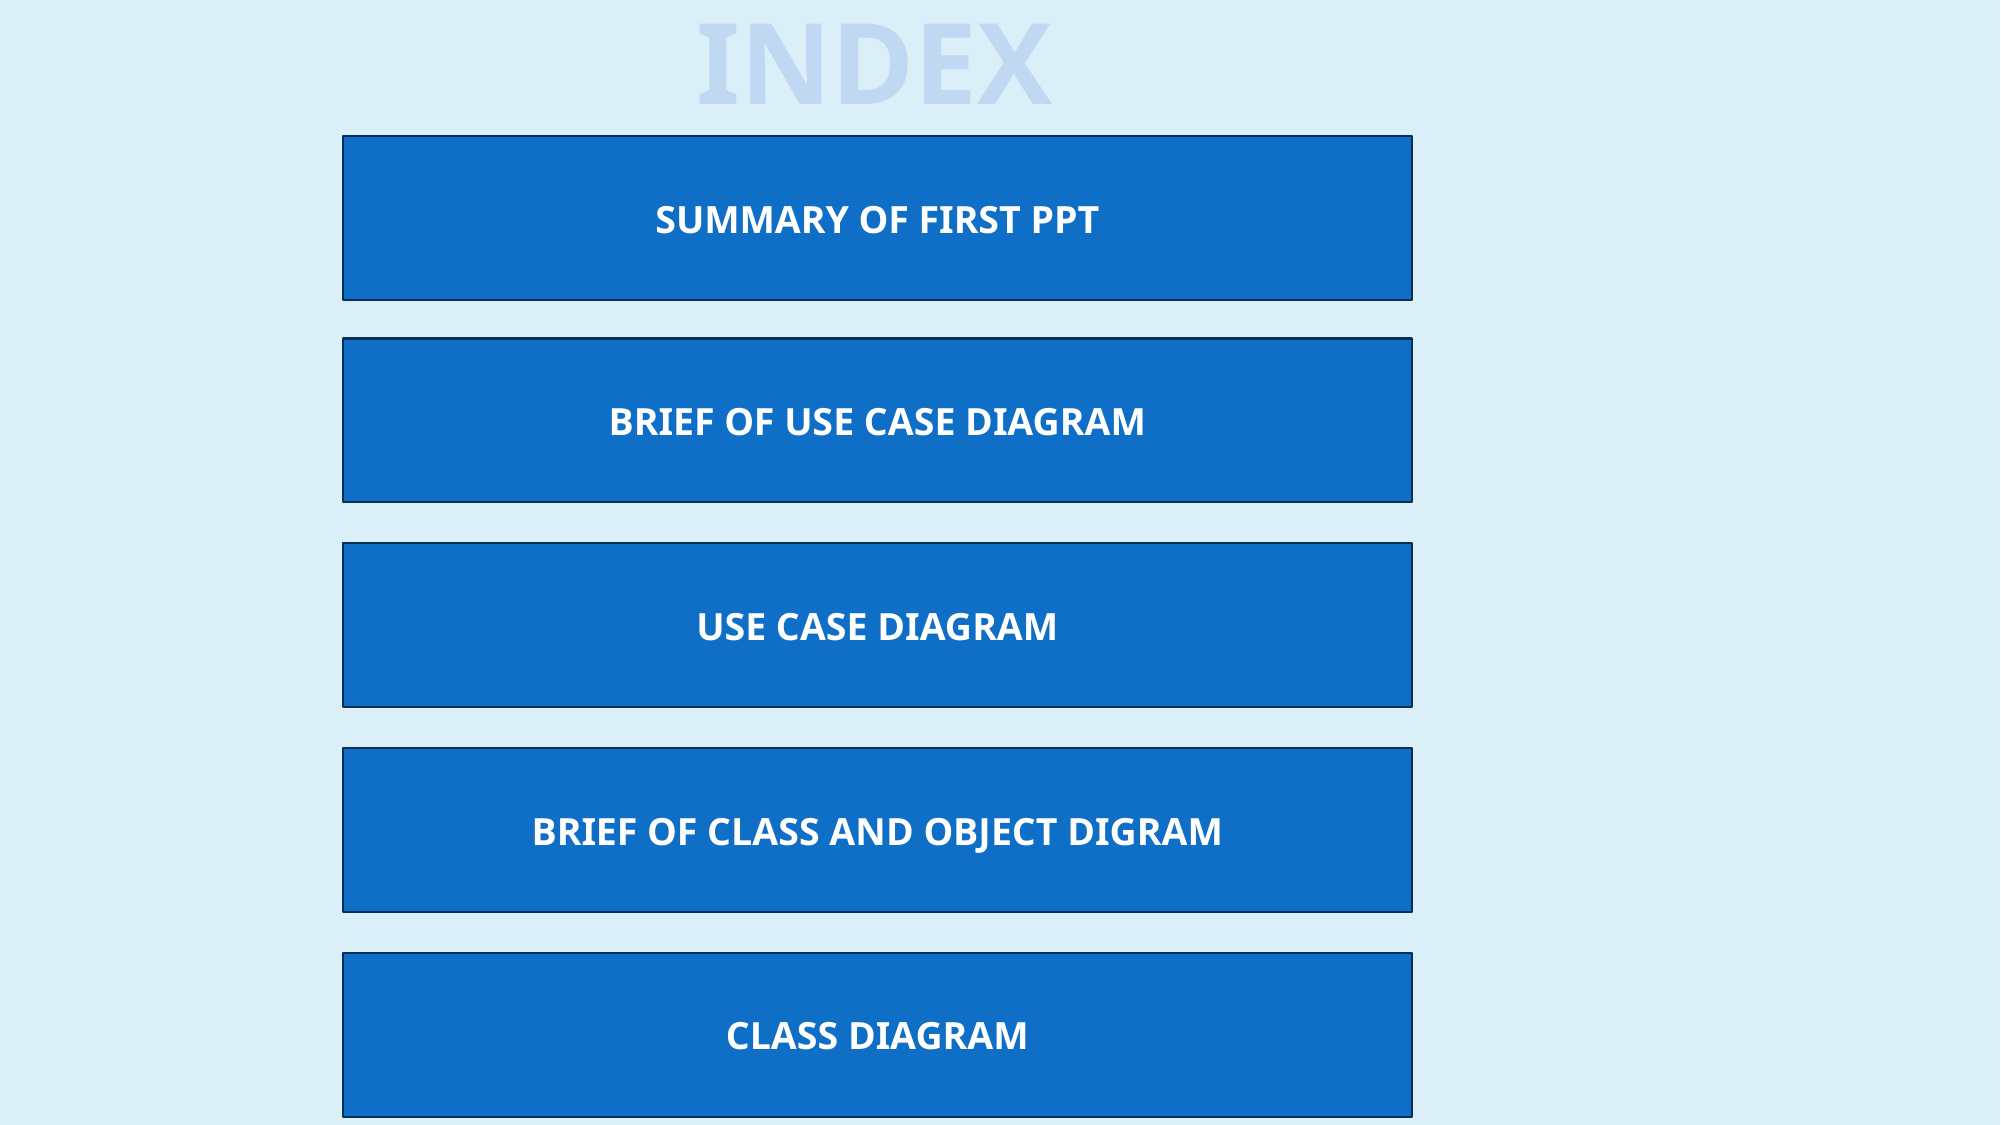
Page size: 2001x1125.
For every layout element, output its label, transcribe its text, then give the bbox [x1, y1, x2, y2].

text_box CLASS DIAGRAM [342, 952, 1413, 1118]
text_box SUMMARY OF FIRST PPT [342, 135, 1413, 301]
text_box BRIEF OF USE CASE DIAGRAM [342, 337, 1413, 503]
text_box INDEX [681, 0, 1068, 135]
text_box USE CASE DIAGRAM [342, 542, 1413, 708]
text_box BRIEF OF CLASS AND OBJECT DIGRAM [342, 747, 1413, 913]
